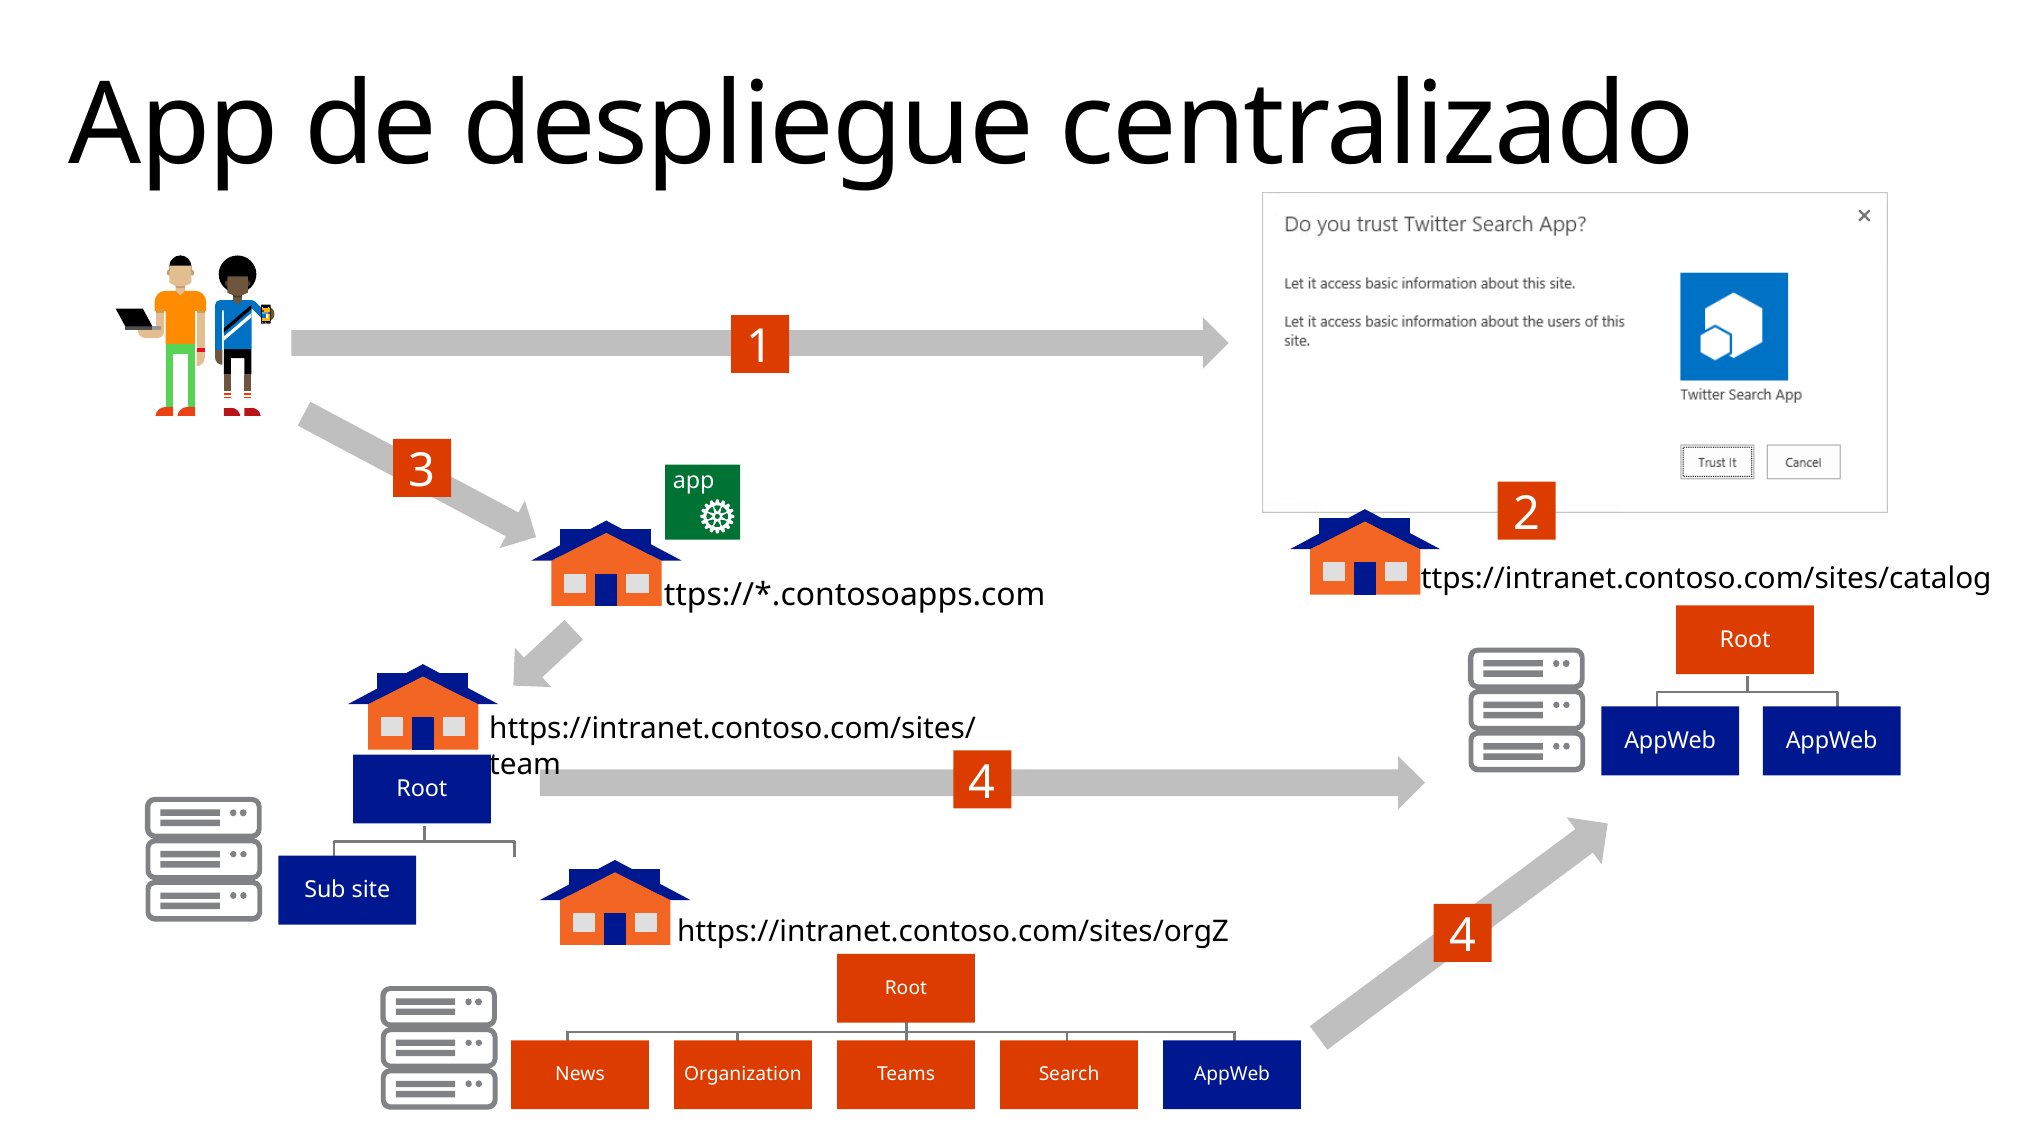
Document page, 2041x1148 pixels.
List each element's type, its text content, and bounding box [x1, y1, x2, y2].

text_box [288, 438, 1061, 622]
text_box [1289, 481, 2008, 776]
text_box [115, 255, 275, 417]
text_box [291, 191, 1888, 513]
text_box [144, 630, 1644, 1110]
title App de despliegue centralizado [44, 49, 1911, 175]
